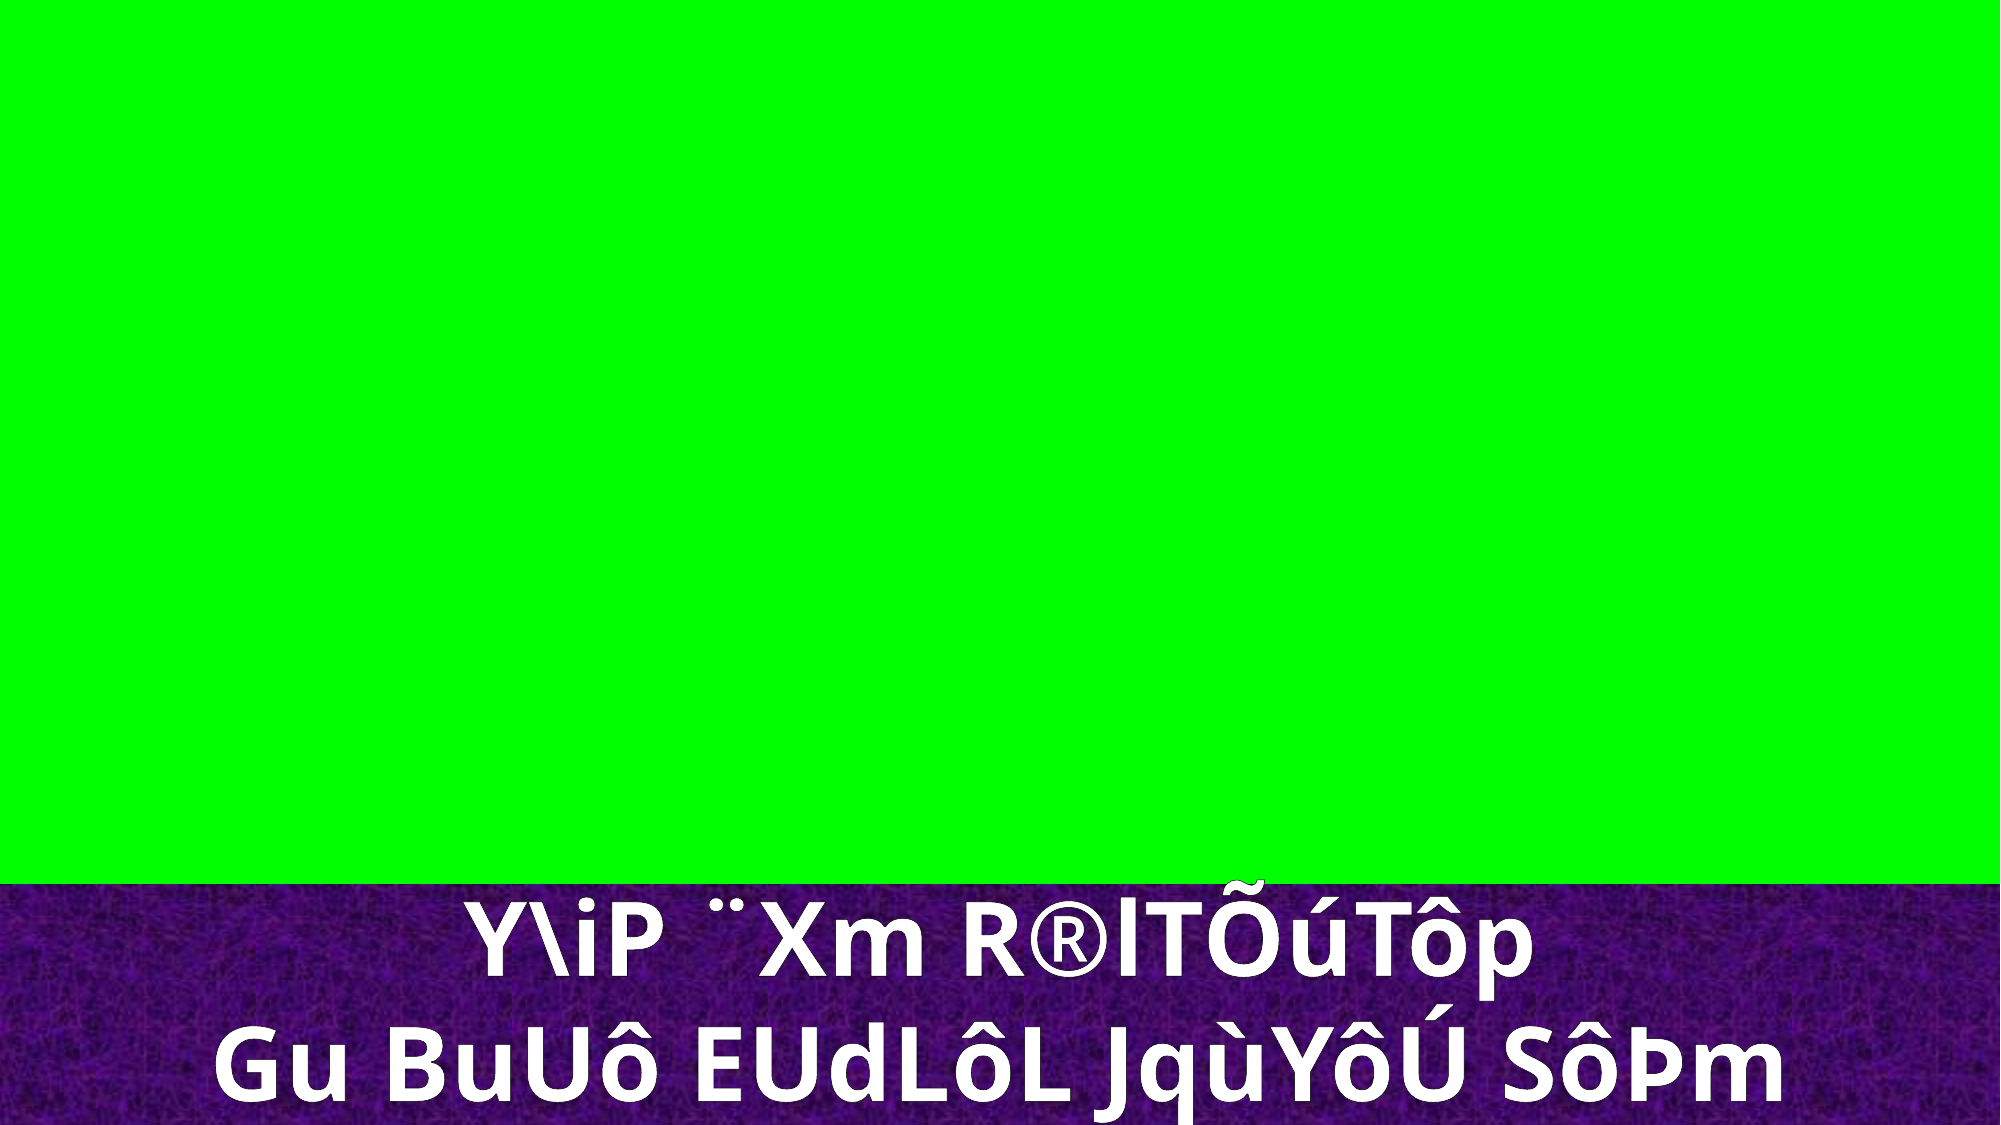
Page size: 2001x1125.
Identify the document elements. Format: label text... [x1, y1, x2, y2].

text_box Y\iP ¨Xm R®lTÕúTôp Gu BuUô EUdLôL JqùYôÚ SôÞm [0, 864, 2000, 1125]
